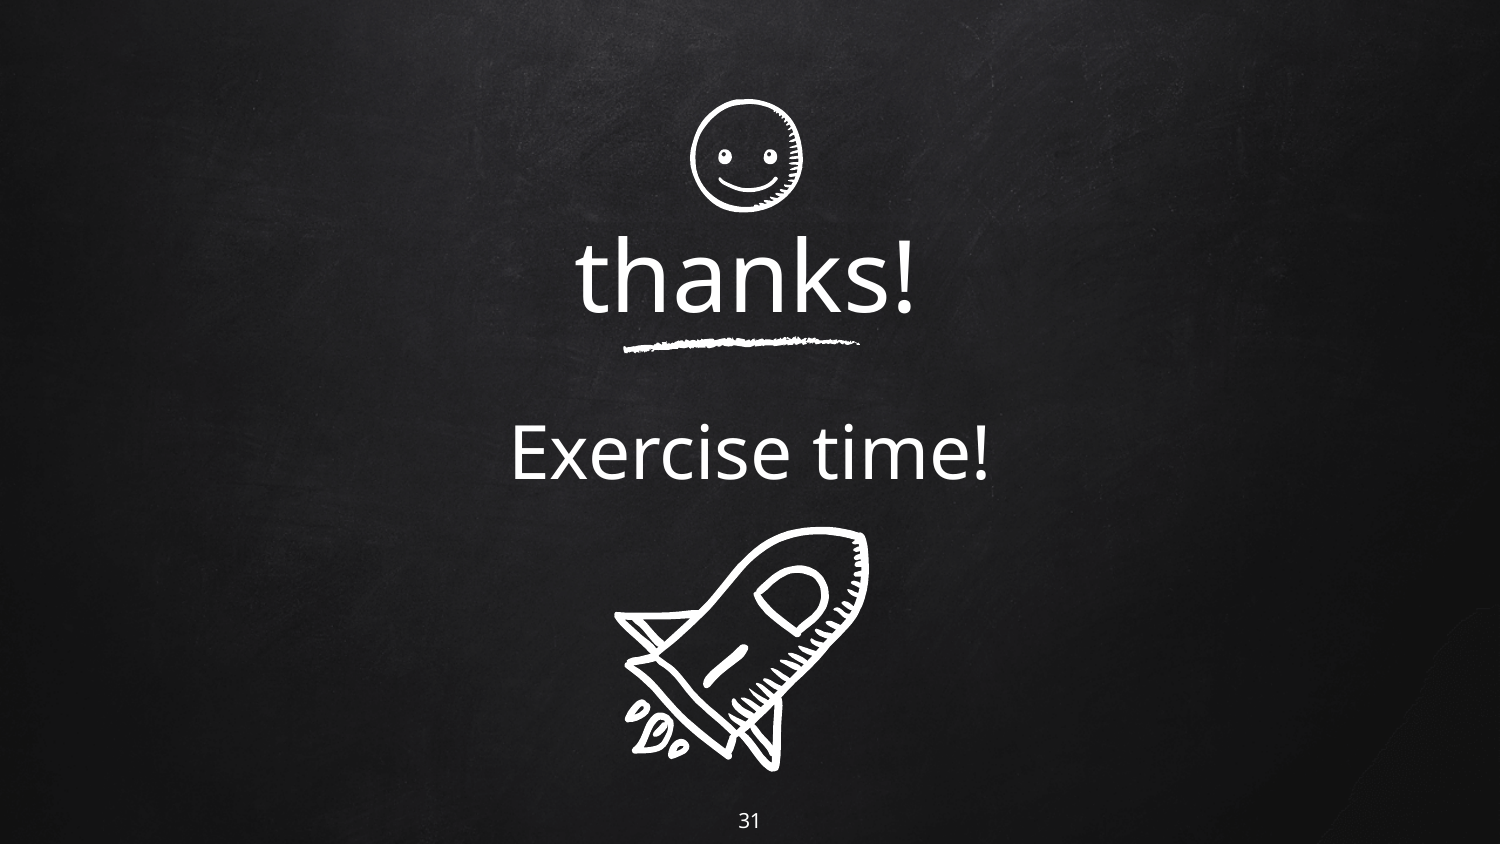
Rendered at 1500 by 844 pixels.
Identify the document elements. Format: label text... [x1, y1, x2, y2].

text_box [623, 336, 860, 354]
picture [0, 0, 1500, 844]
title thanks! [298, 197, 1195, 388]
slide_number ‹#› [705, 792, 795, 844]
subtitle Exercise time! [209, 389, 1291, 772]
text_box [690, 98, 803, 213]
text_box [614, 526, 869, 772]
